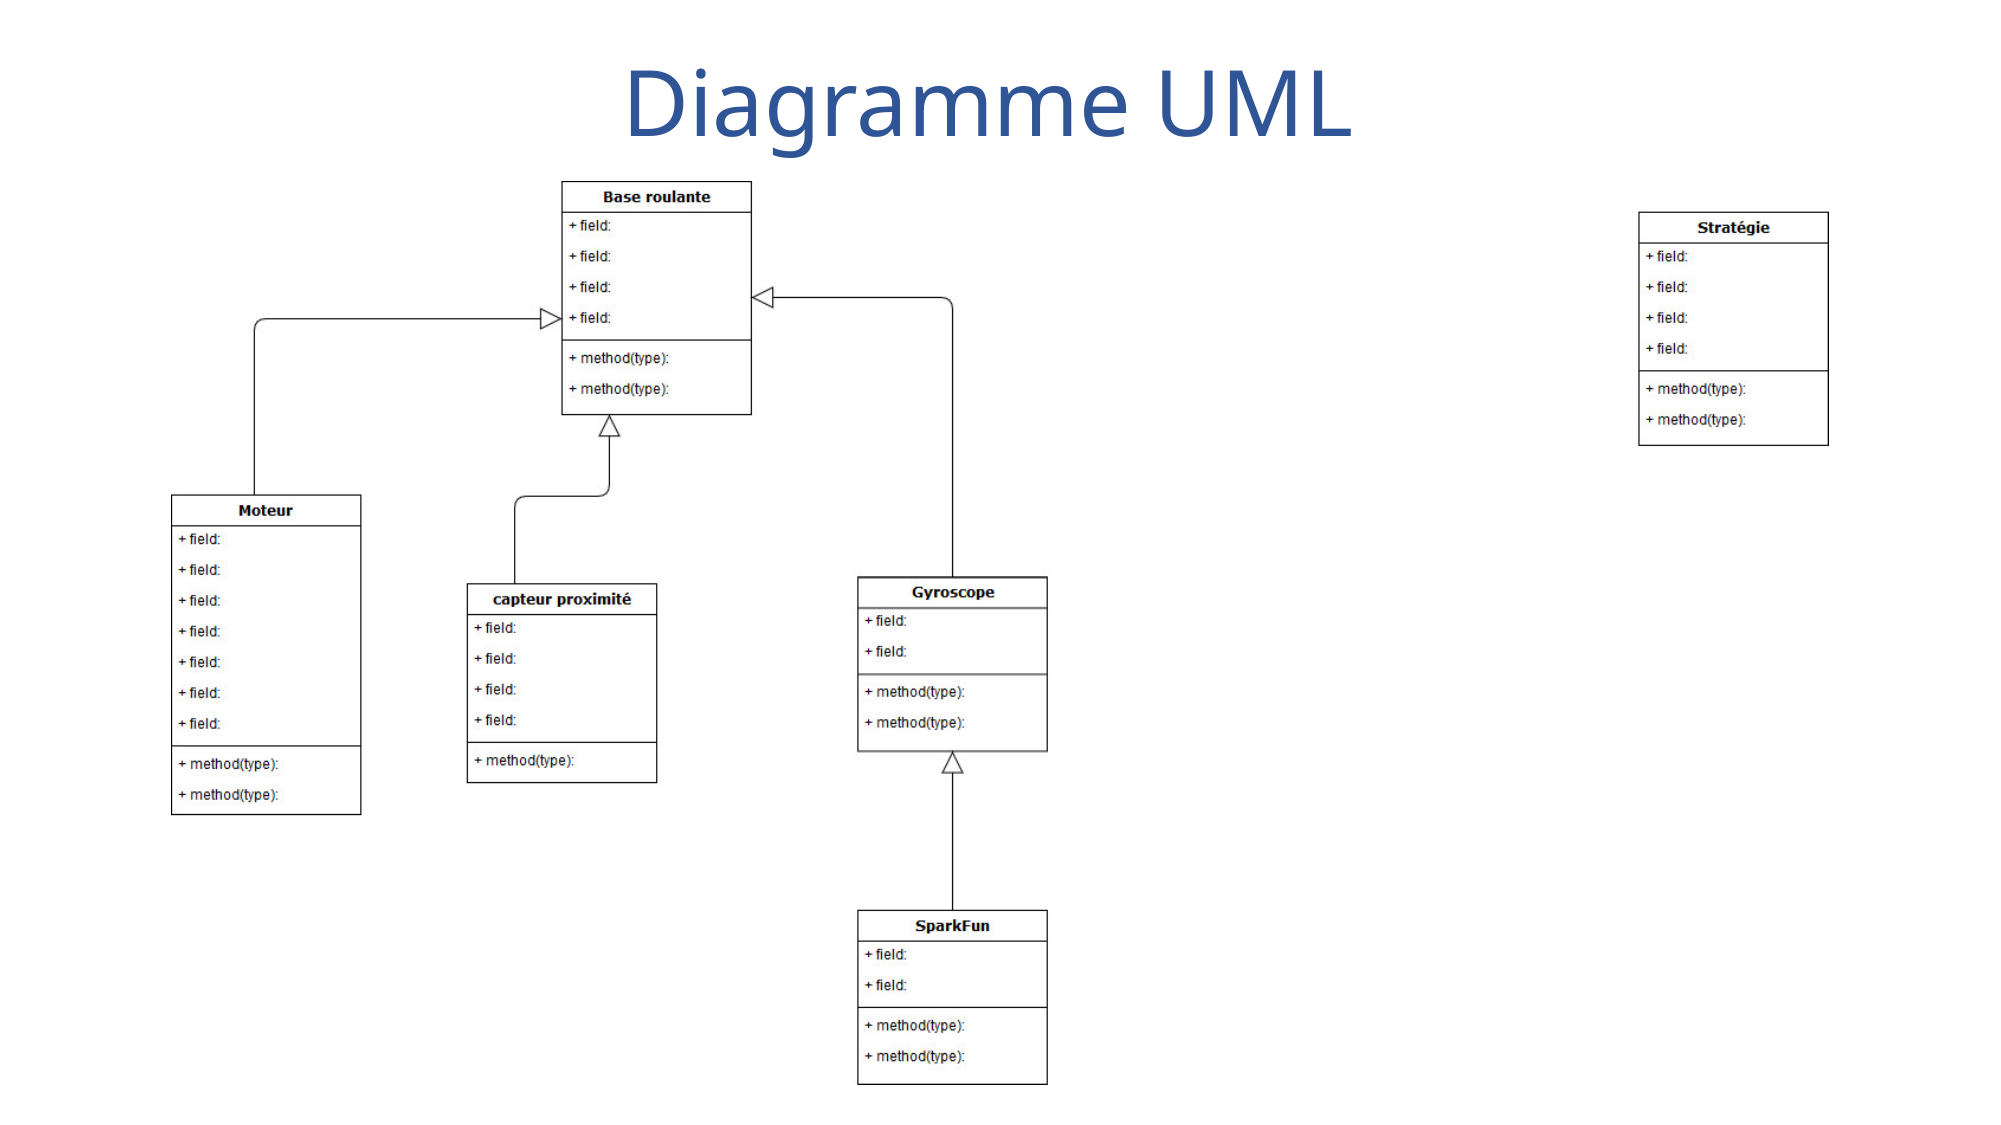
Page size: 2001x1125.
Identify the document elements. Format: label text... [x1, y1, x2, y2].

title Diagramme UML [137, 33, 1863, 182]
picture [171, 181, 1829, 1085]
